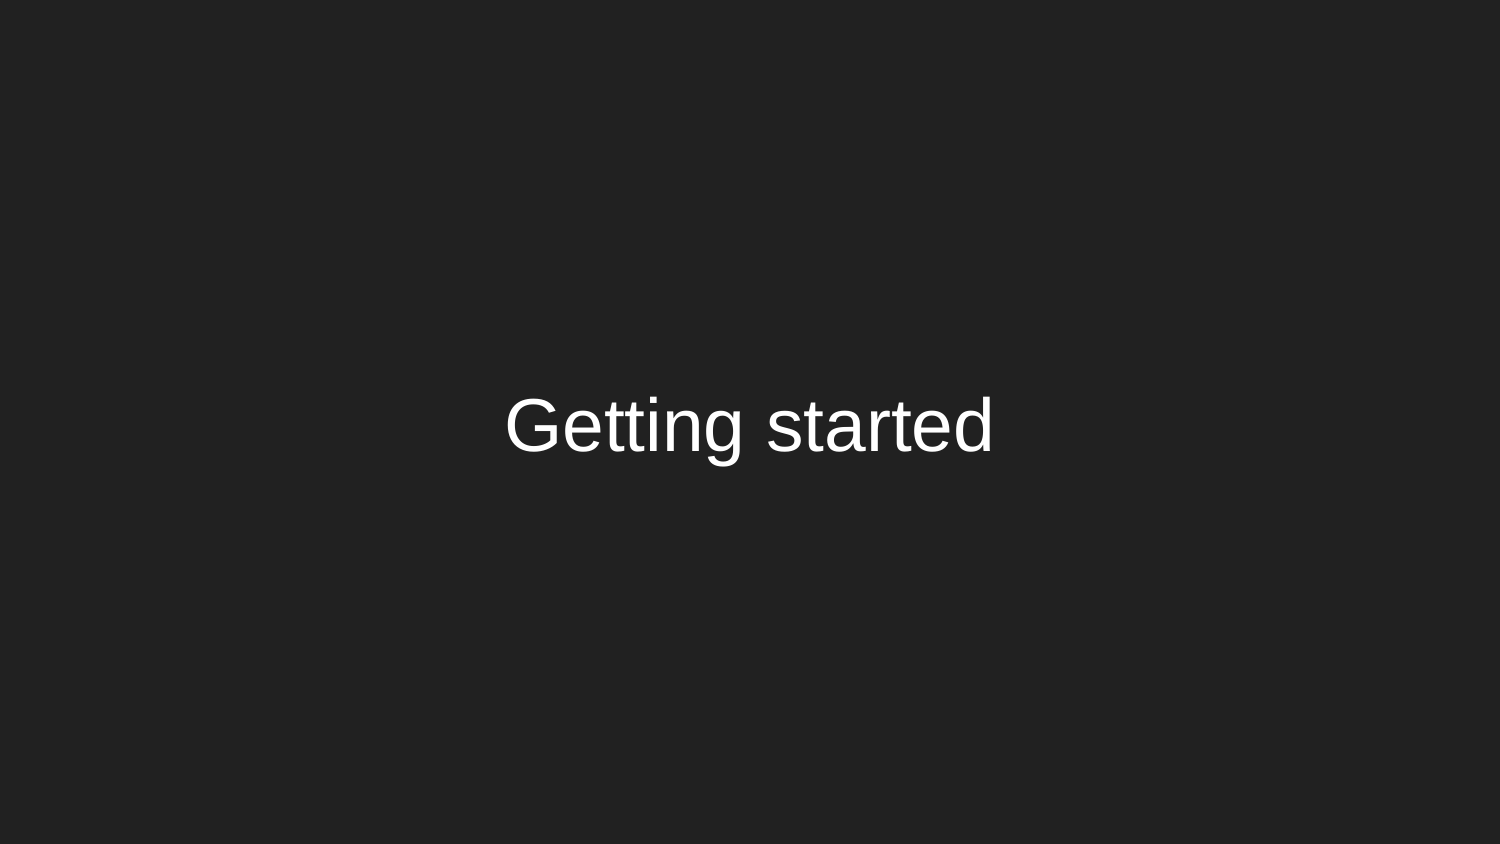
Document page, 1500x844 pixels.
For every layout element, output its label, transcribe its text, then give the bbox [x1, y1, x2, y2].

title Getting started [51, 352, 1449, 491]
